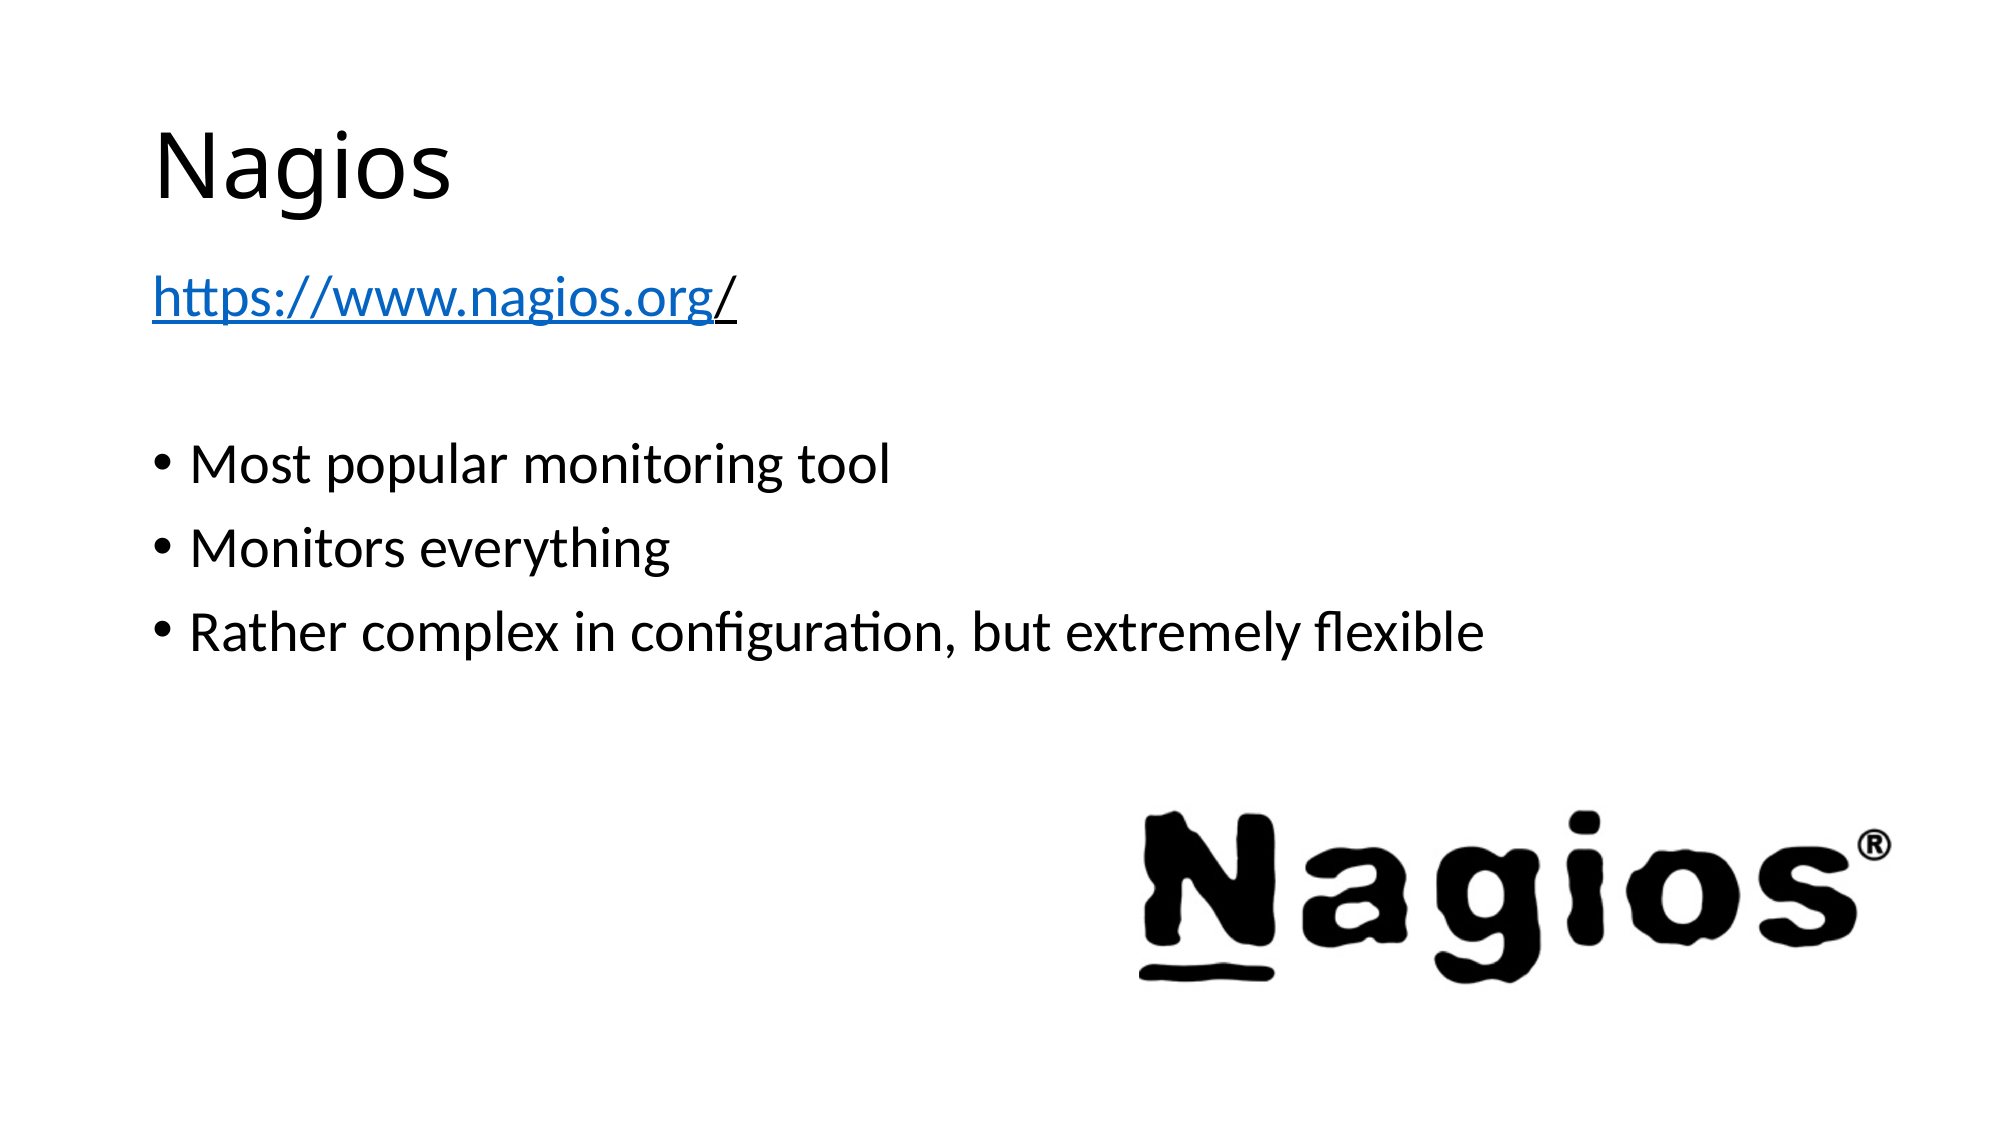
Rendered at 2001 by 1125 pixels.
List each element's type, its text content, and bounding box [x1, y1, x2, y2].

title Nagios [137, 59, 1863, 258]
picture [1139, 762, 1894, 1014]
list https://www.nagios.org/ Most popular monitoring tool Monitors everything Rather complex in configuration, but extremely flexible [137, 258, 1863, 1014]
